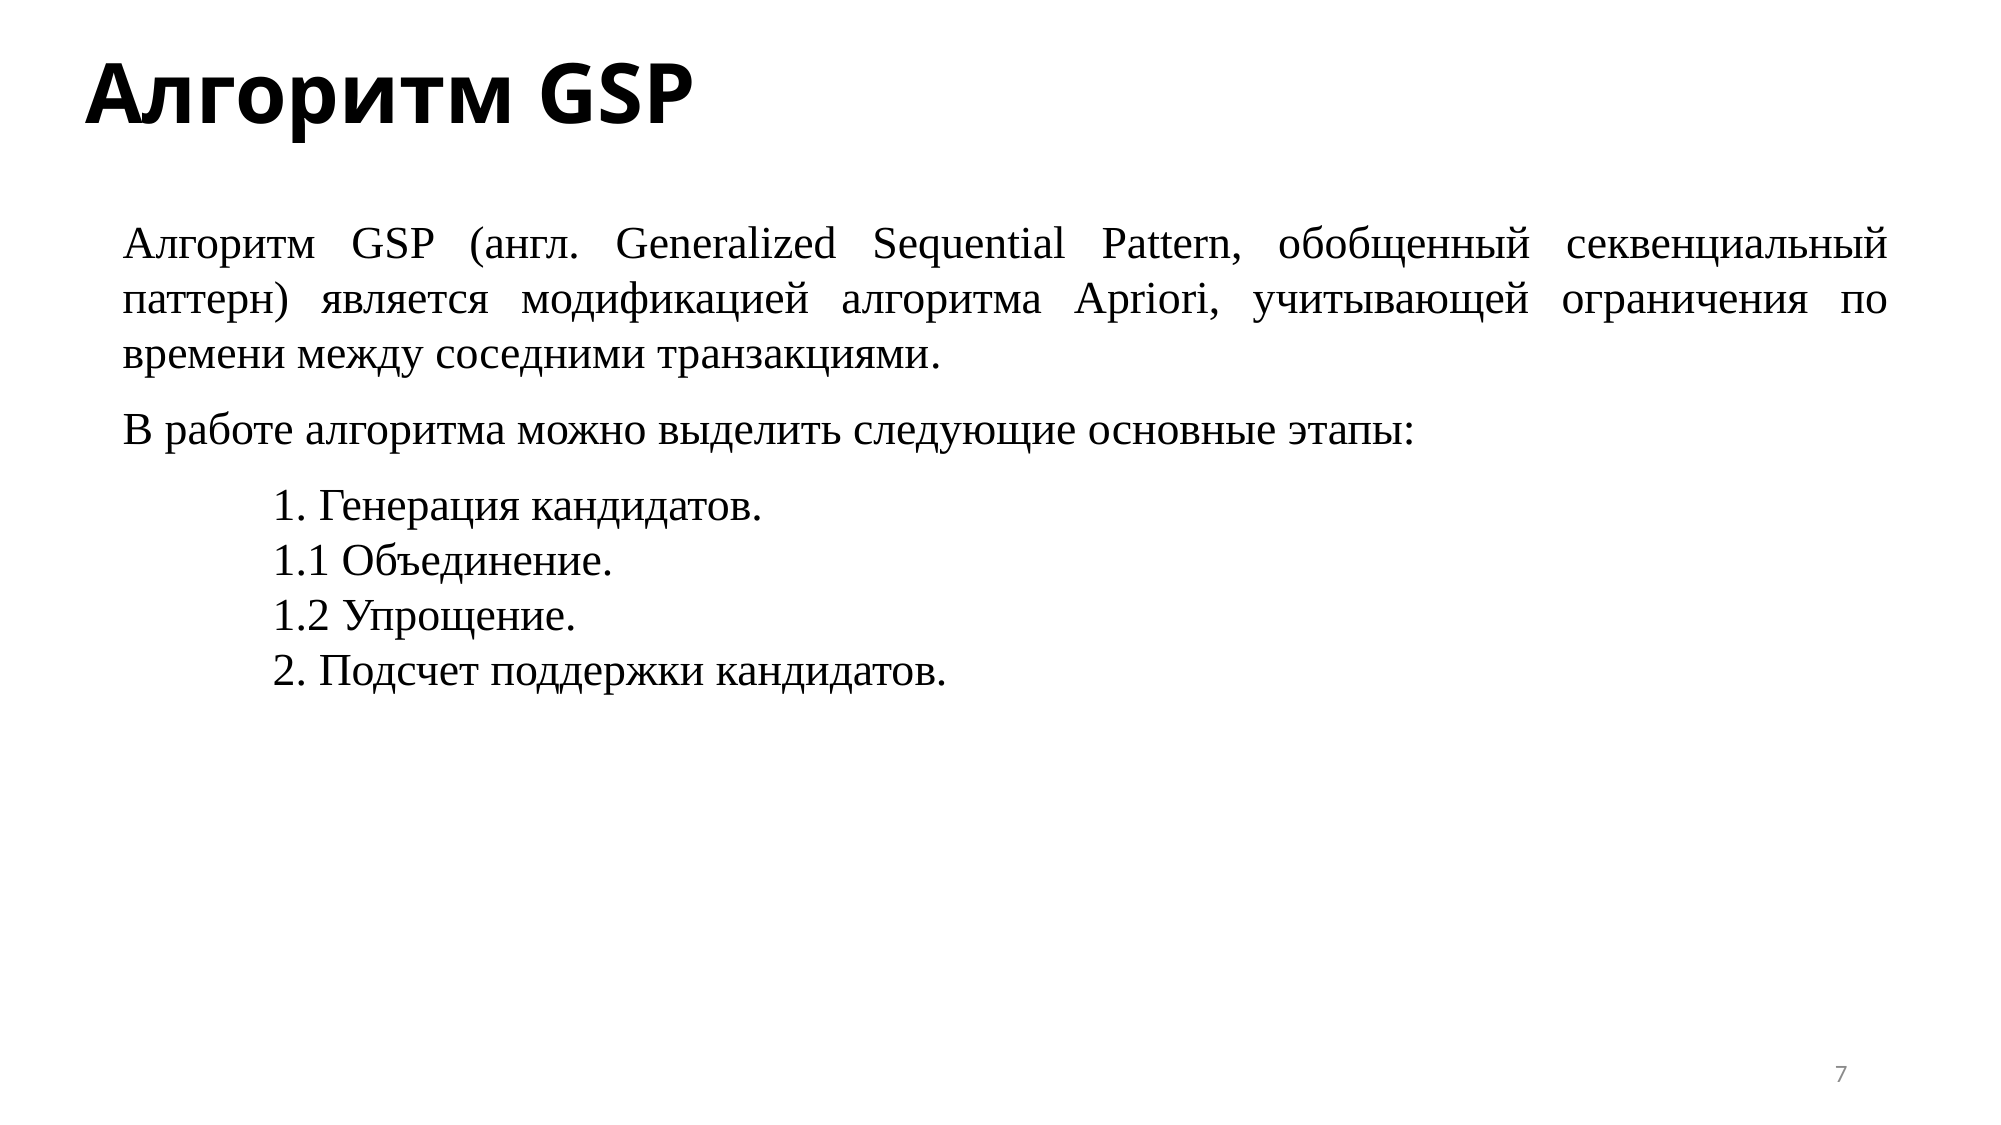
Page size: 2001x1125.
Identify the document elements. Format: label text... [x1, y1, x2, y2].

title Алгоритм GSP [70, 0, 2000, 206]
slide_number 7 [1412, 1054, 1863, 1103]
list Алгоритм GSP (англ. Generalized Sequential Pattern, обобщенный секвенциальный паттерн) является модификацией алгоритма Apriori, учитывающей ограничения по времени между соседними транзакциями. В работе алгоритма можно выделить следующие основные этапы: 1. Генерация кандидатов. 1.1 Объединение. 1.2 Упрощение. 2. Подсчет поддержки кандидатов. [70, 205, 1905, 1054]
